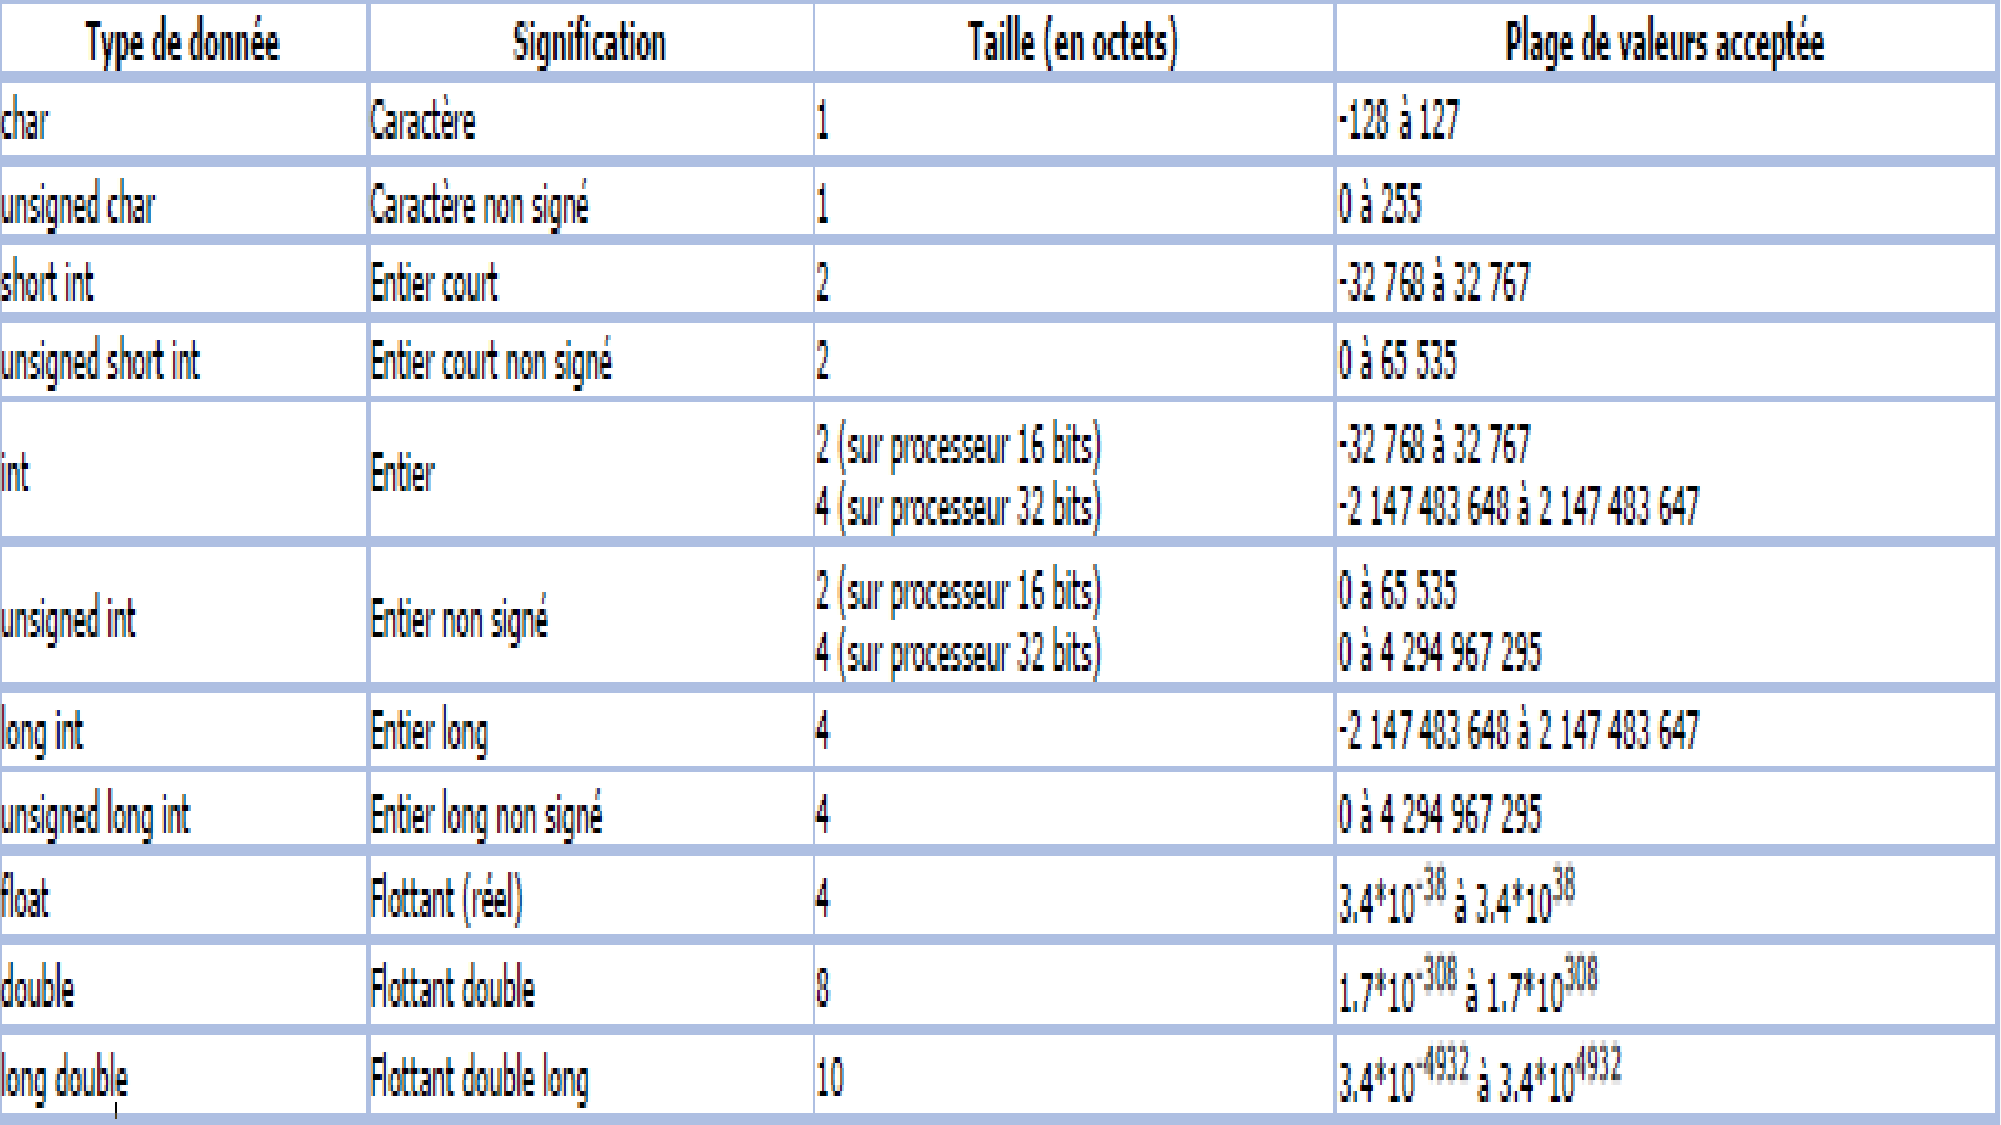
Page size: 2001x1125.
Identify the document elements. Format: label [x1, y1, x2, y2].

list [0, 0, 2000, 1125]
